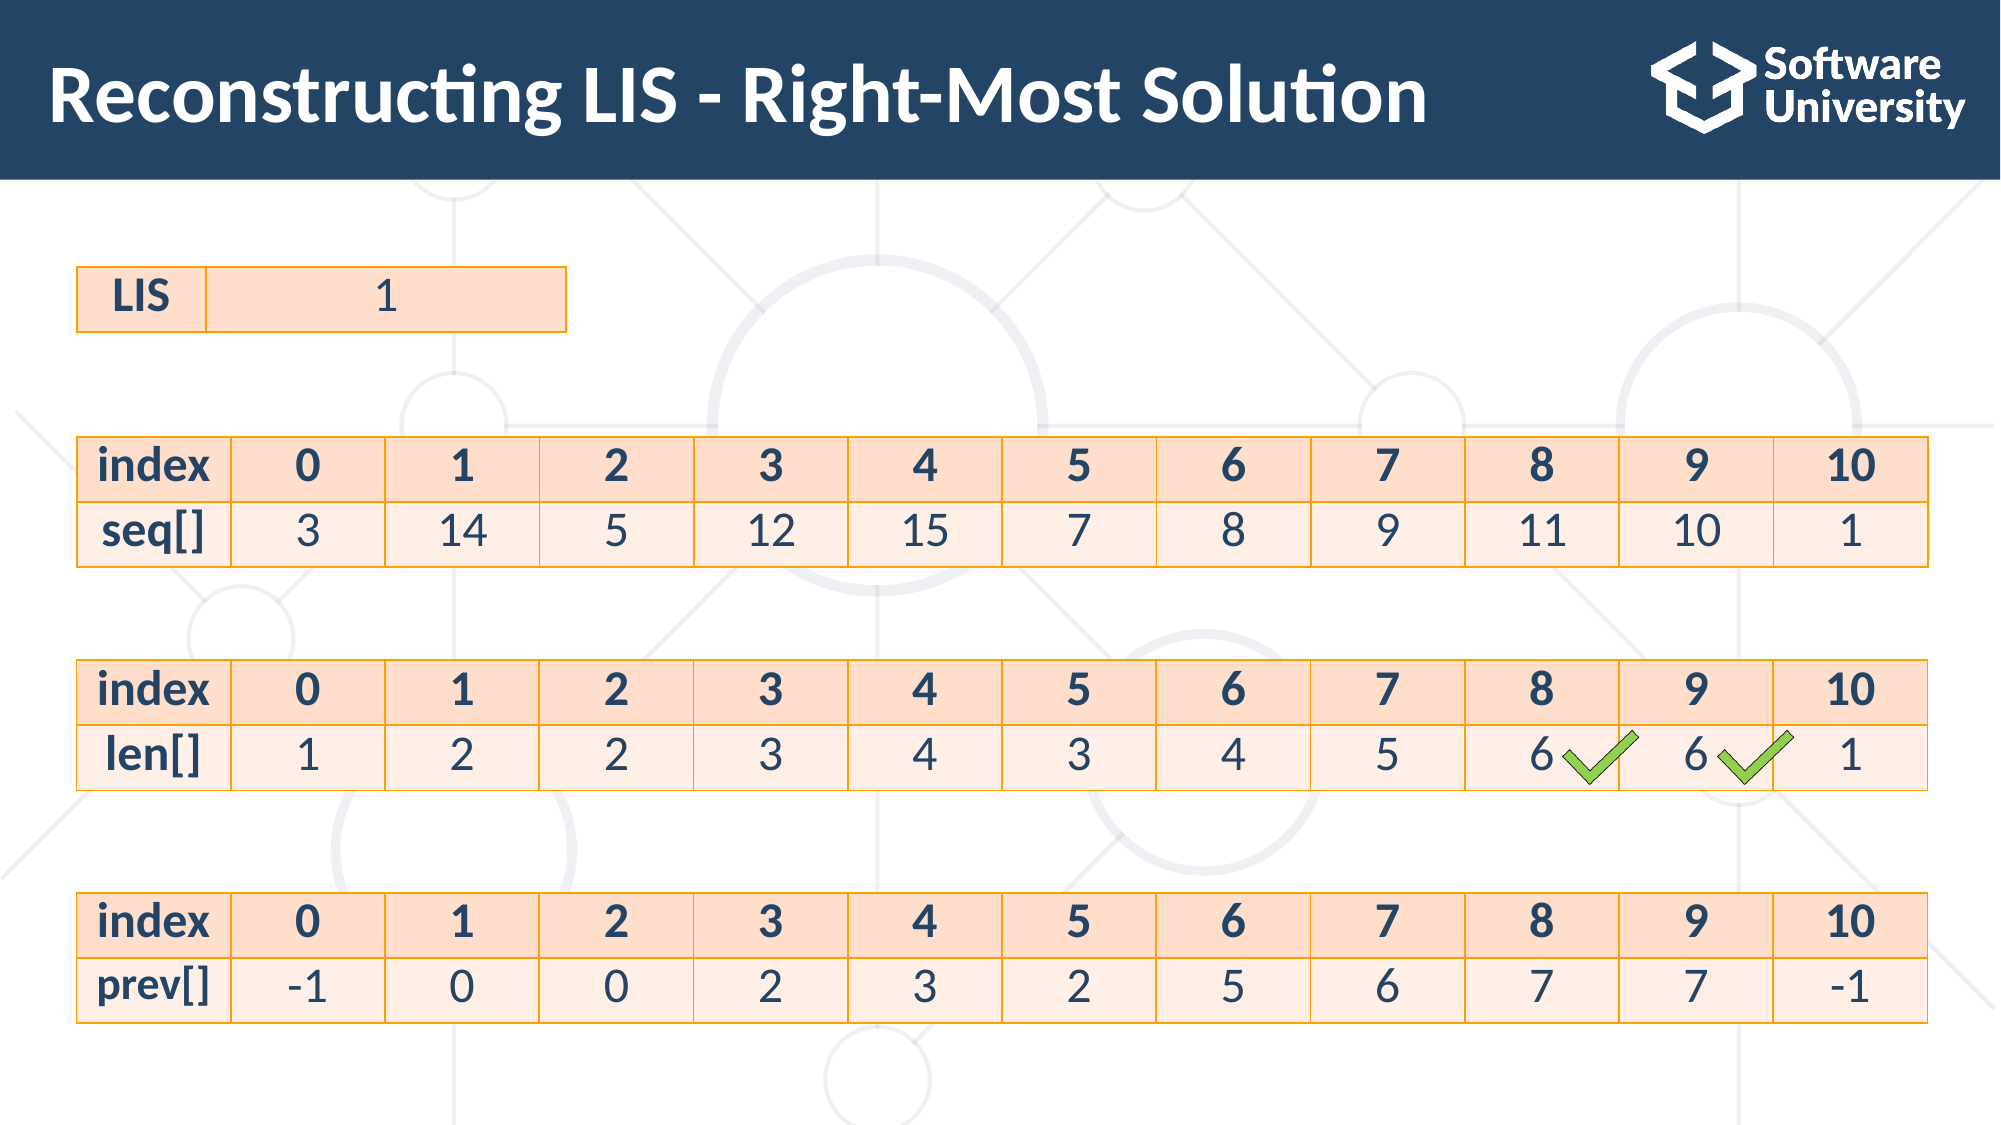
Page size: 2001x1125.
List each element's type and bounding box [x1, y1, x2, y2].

table_cell [386, 503, 539, 566]
table_cell [1620, 503, 1773, 566]
table_header [694, 894, 847, 957]
table_cell [849, 503, 1001, 566]
table_header [849, 661, 1001, 724]
table_cell [1774, 503, 1927, 566]
table_header [232, 438, 384, 501]
table_header [78, 268, 205, 331]
table_cell [77, 726, 230, 790]
table_header [1466, 894, 1618, 957]
table_header [386, 661, 538, 724]
table_header [1774, 894, 1927, 957]
table_header [1774, 438, 1927, 501]
picture [1560, 717, 1640, 797]
table_cell [1640, 726, 1715, 790]
table_header [540, 438, 693, 501]
table_cell [78, 503, 230, 566]
table_cell [77, 959, 230, 1022]
table_cell [694, 959, 847, 1022]
table_cell [1003, 503, 1156, 566]
table_cell [1466, 503, 1618, 566]
table_cell [1774, 959, 1927, 1022]
table_cell [849, 726, 1001, 790]
table_cell [695, 503, 847, 566]
table_header [540, 894, 693, 957]
table_cell [1795, 726, 1927, 790]
table_cell [540, 726, 693, 790]
table_header [694, 661, 847, 724]
table_cell [1003, 959, 1155, 1022]
table_header [849, 438, 1001, 501]
table_header [849, 894, 1001, 957]
table_header [232, 661, 384, 724]
table_cell [386, 959, 538, 1022]
table_cell [1157, 959, 1310, 1022]
table_header [1003, 661, 1155, 724]
table_header [1311, 661, 1464, 724]
table_header [1312, 438, 1464, 501]
table_header [77, 894, 230, 957]
table_cell [1157, 726, 1310, 790]
table_header [1774, 661, 1927, 724]
table_header [77, 661, 230, 724]
table_header [207, 268, 565, 331]
table_cell [1466, 959, 1618, 1022]
table_header [1620, 894, 1772, 957]
table_cell [386, 726, 538, 790]
table_header [1157, 661, 1310, 724]
table_cell [1466, 726, 1560, 790]
picture [1651, 41, 1966, 134]
table_cell [849, 959, 1001, 1022]
table_cell [1311, 959, 1464, 1022]
table_cell [1620, 959, 1772, 1022]
table_cell [540, 503, 693, 566]
table_header [695, 438, 847, 501]
picture [1715, 717, 1795, 797]
table_header [1157, 894, 1310, 957]
table_header [1466, 438, 1618, 501]
table_header [1620, 438, 1773, 501]
table_cell [1311, 726, 1464, 790]
table_header [78, 438, 230, 501]
table_header [1003, 894, 1155, 957]
table_header [1620, 661, 1772, 724]
table_cell [694, 726, 847, 790]
table_cell [1312, 503, 1464, 566]
table_cell [232, 959, 384, 1022]
table_header [1157, 438, 1310, 501]
table_header [232, 894, 384, 957]
table_header [1311, 894, 1464, 957]
table_cell [1157, 503, 1310, 566]
table_cell [540, 959, 693, 1022]
table_header [540, 661, 693, 724]
title [31, 16, 1625, 162]
table_cell [232, 726, 384, 790]
table_header [1466, 661, 1618, 724]
table_cell [1003, 726, 1155, 790]
table_header [386, 438, 539, 501]
table_cell [232, 503, 384, 566]
table_header [386, 894, 538, 957]
table_header [1003, 438, 1156, 501]
